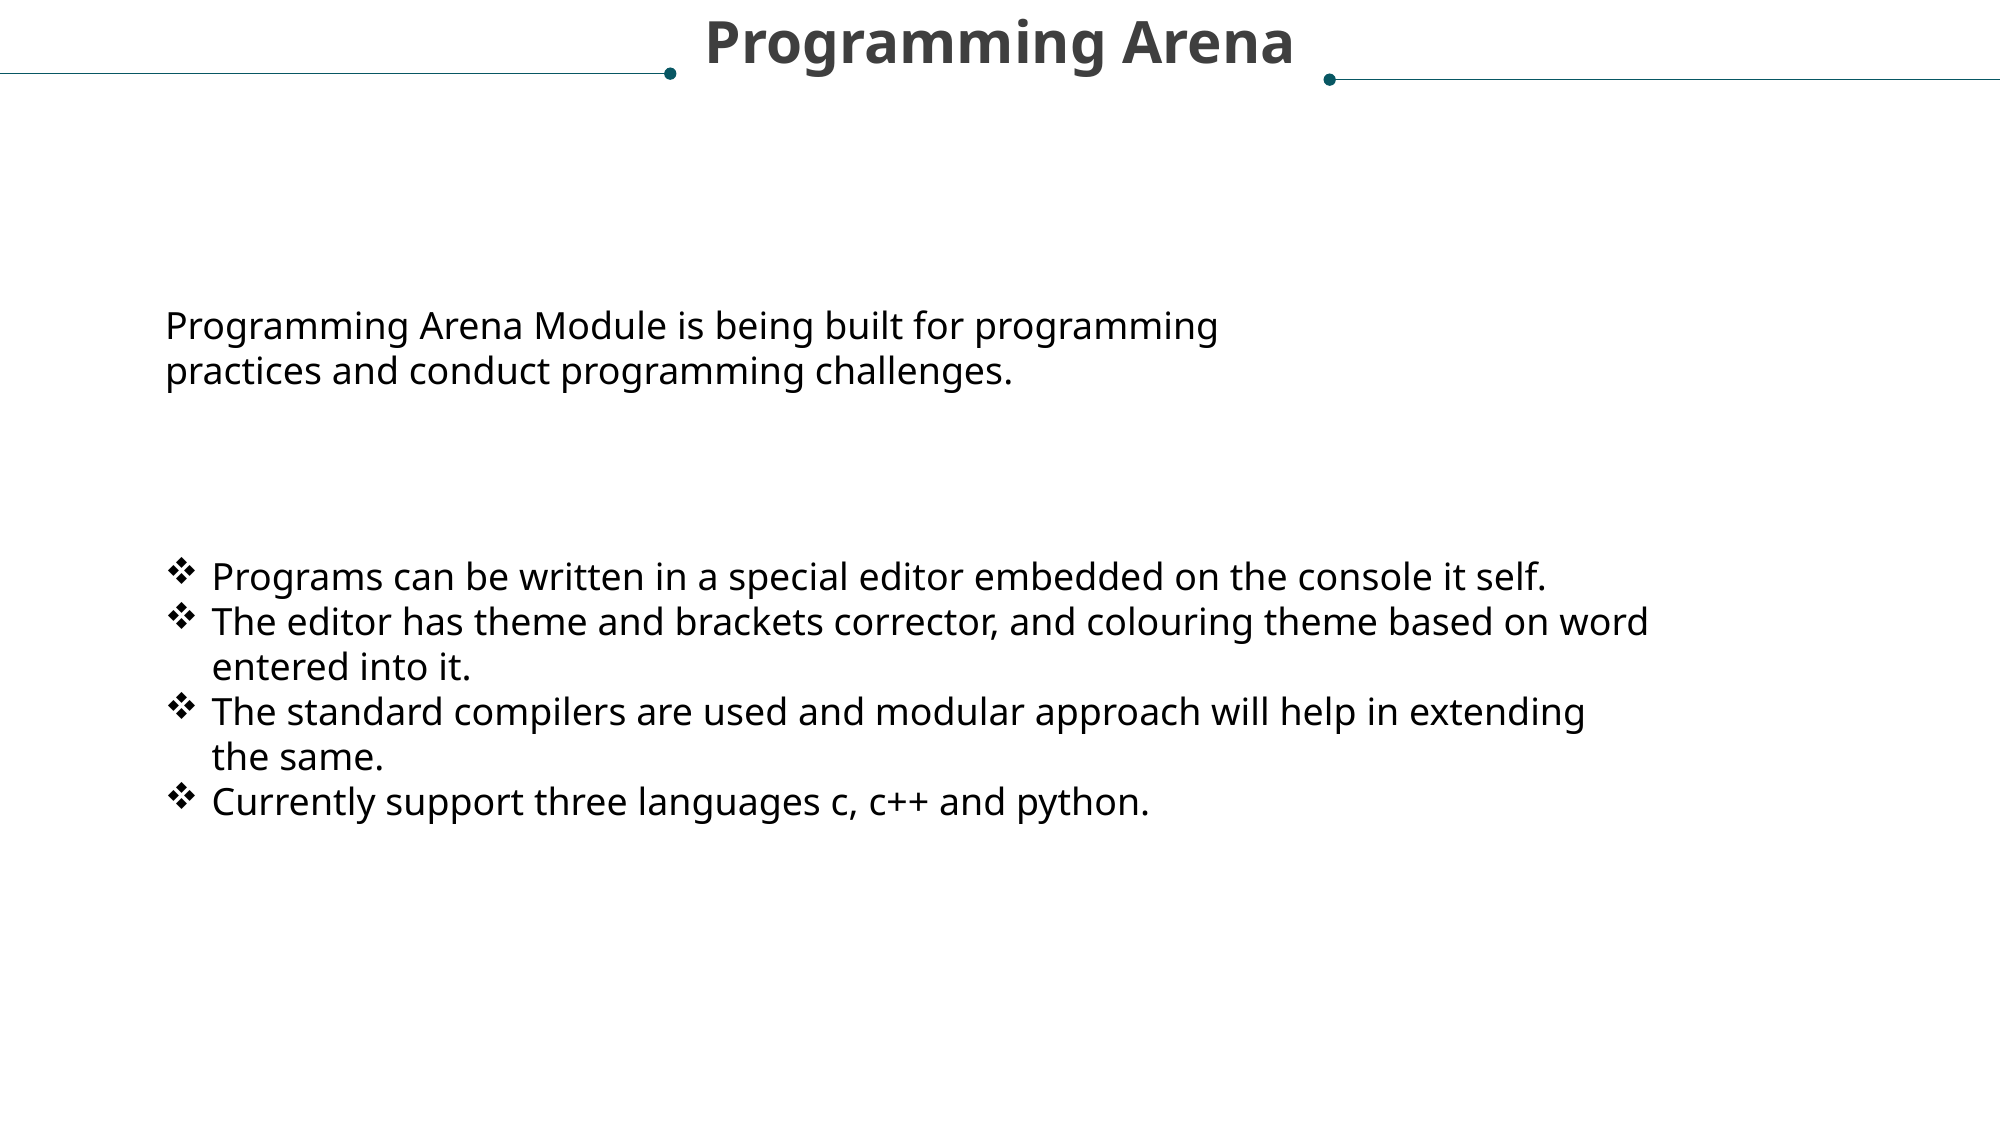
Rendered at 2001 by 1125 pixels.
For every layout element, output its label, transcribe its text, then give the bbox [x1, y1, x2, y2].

text_box Programming Arena Module is being built for programming practices and conduct programming challenges. [150, 294, 1380, 400]
text_box Programs can be written in a special editor embedded on the console it self. The editor has theme and brackets corrector, and colouring theme based on word entered into it. The standard compilers are used and modular approach will help in extending the same. Currently support three languages c, c++ and python. [150, 545, 1670, 876]
text_box Programming Arena [37, 13, 1963, 146]
